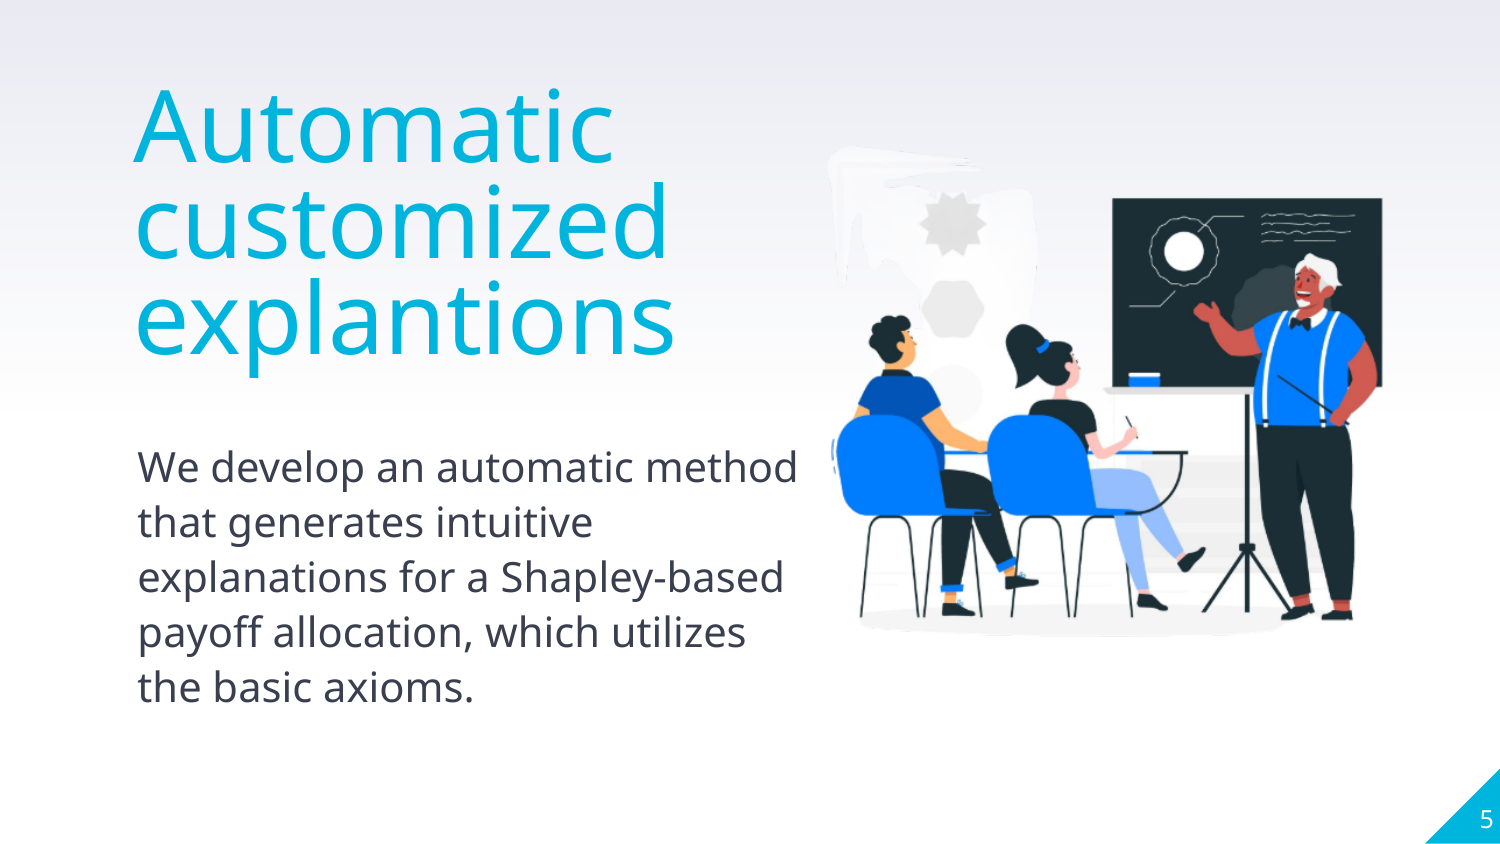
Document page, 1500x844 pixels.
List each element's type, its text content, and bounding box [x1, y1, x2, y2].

slide_number 5 [1418, 760, 1494, 838]
subtitle We develop an automatic method that generates intuitive explanations for a Shapley-based payoff allocation, which utilizes the basic axioms. [137, 436, 753, 676]
picture [758, 39, 1457, 738]
title Automatic customized explantions [134, 66, 729, 374]
